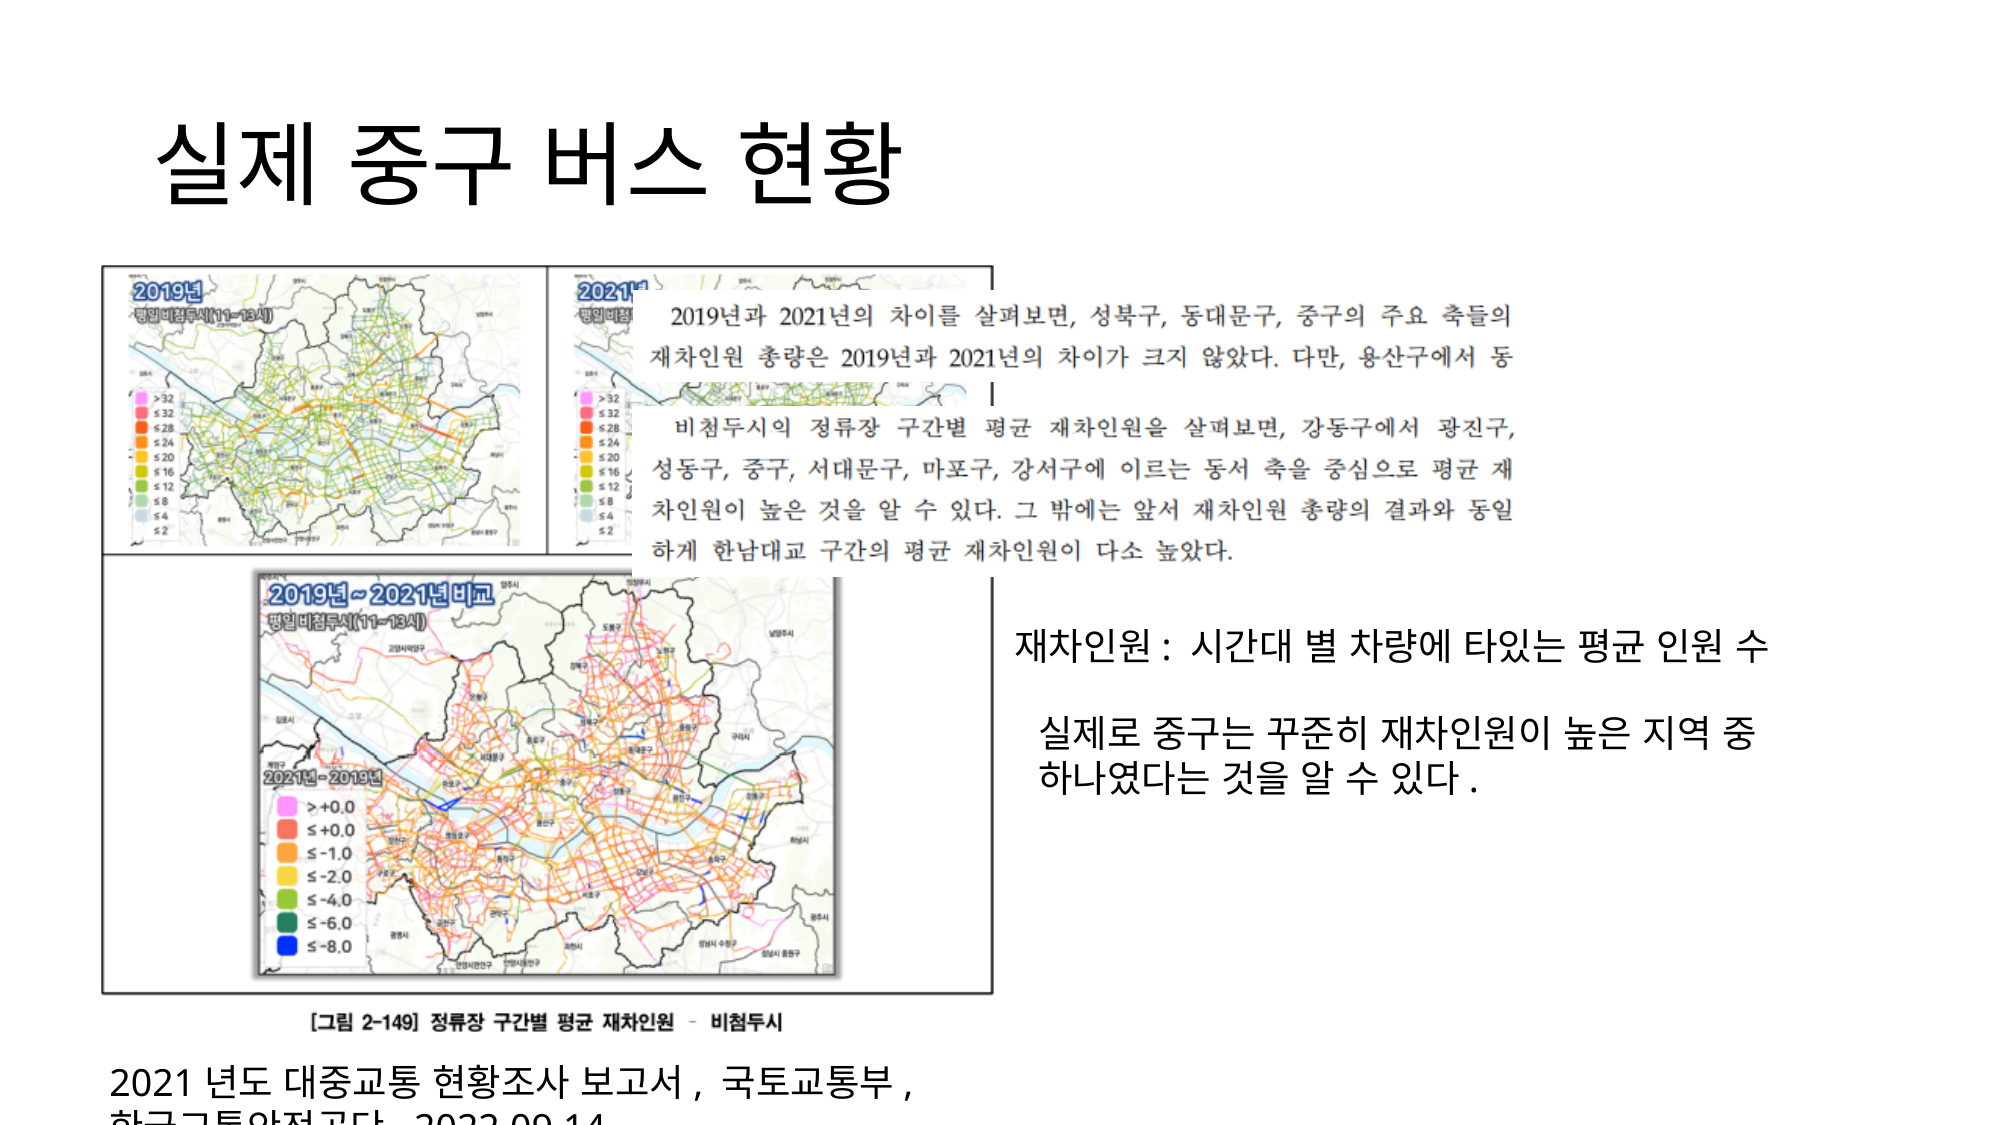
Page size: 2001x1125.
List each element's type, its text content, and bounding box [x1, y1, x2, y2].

picture [631, 406, 1529, 577]
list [94, 258, 1000, 1047]
title 실제 중구 버스 현황 [137, 59, 1863, 278]
text_box 실제로 중구는 꾸준히 재차인원이 높은 지역 중 하나였다는 것을 알 수 있다. [1023, 702, 1863, 808]
text_box 재차인원: 시간대 별 차량에 타있는 평균 인원 수 [1000, 615, 2000, 676]
text_box 2021년도 대중교통 현황조사 보고서, 국토교통부, 한국교통안전공단, 2022.09.14 [94, 1051, 982, 1125]
picture [633, 290, 1529, 382]
